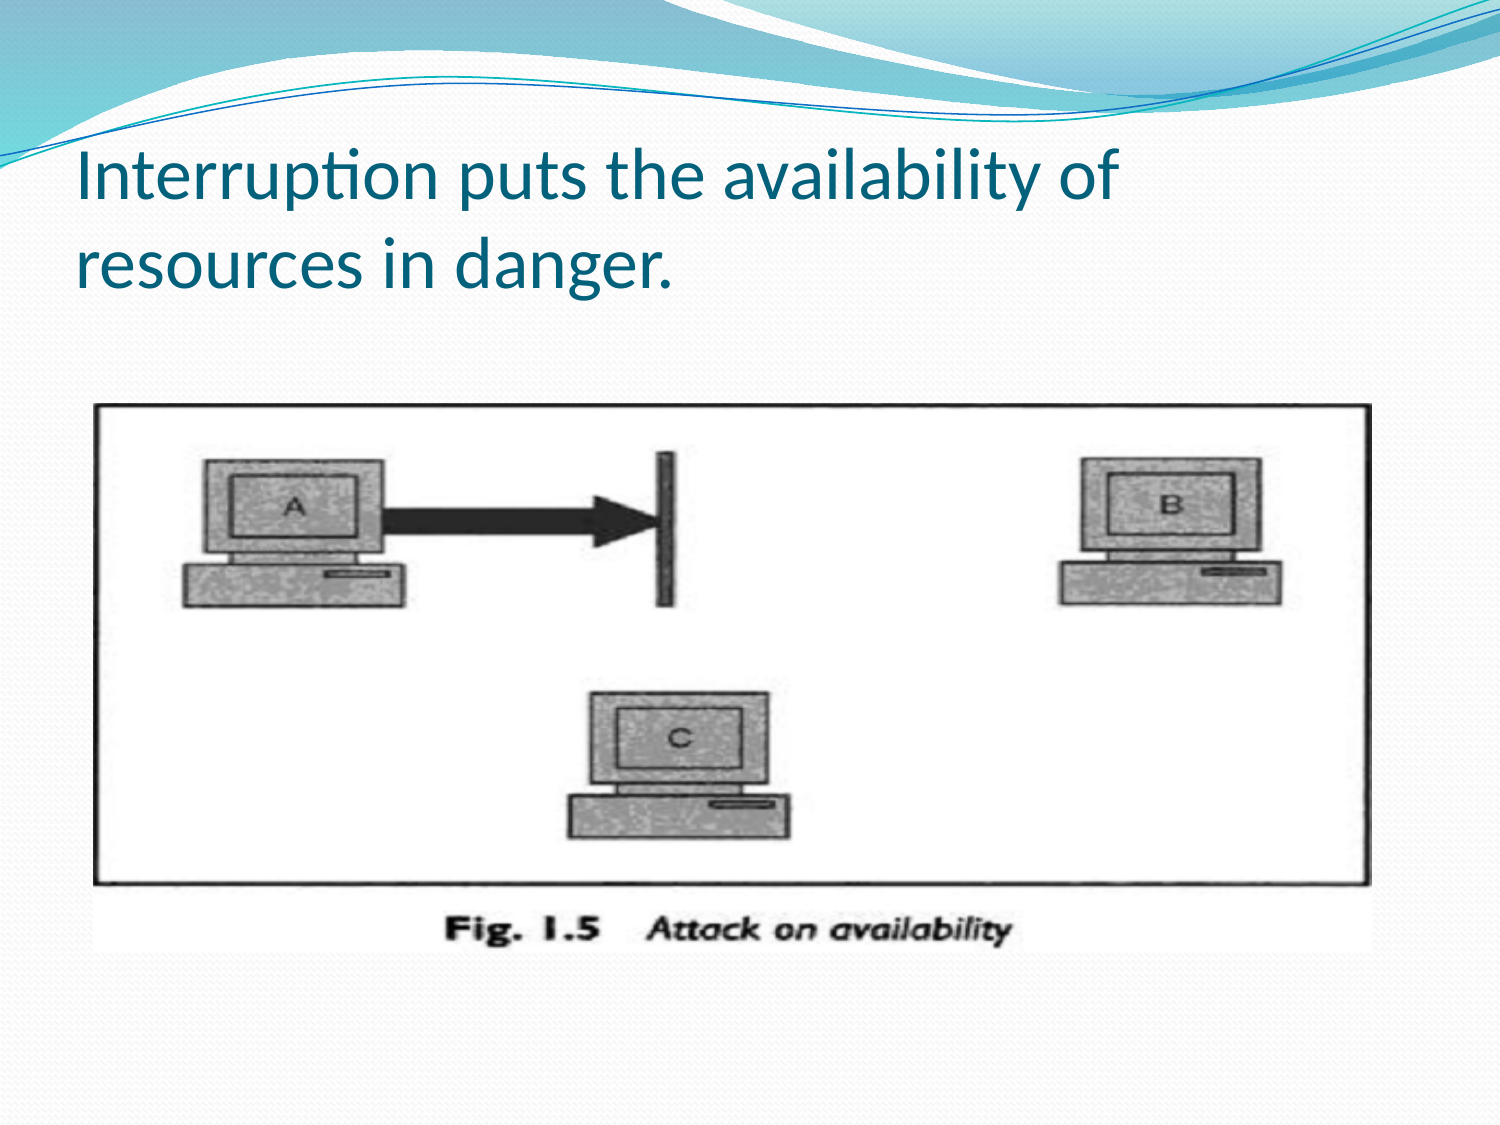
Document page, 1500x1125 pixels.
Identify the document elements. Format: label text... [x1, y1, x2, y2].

title Interruption puts the availability of resources in danger. [75, 115, 1425, 303]
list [93, 402, 1372, 952]
